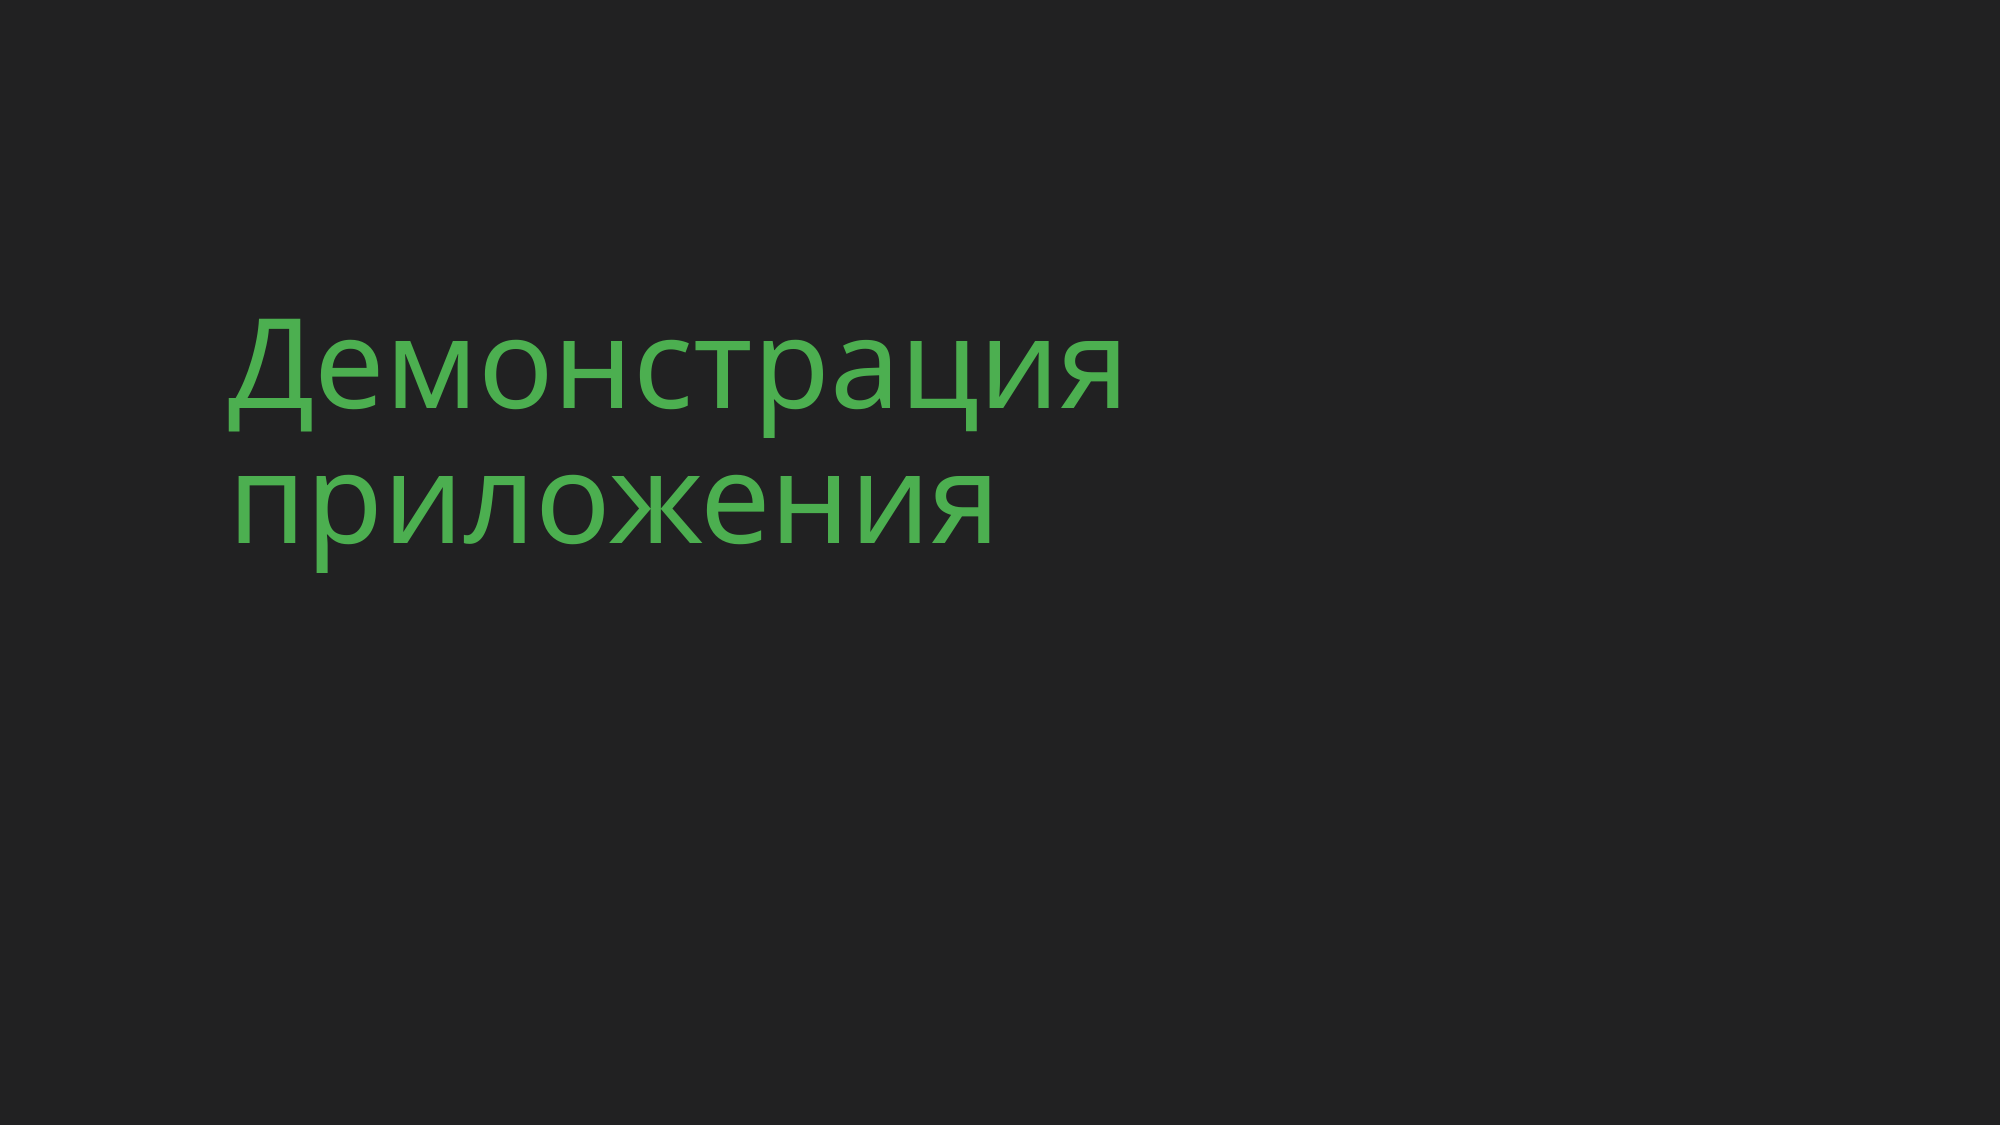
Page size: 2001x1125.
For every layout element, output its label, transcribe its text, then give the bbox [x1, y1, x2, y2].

title Демонстрация приложения [213, 32, 1787, 840]
